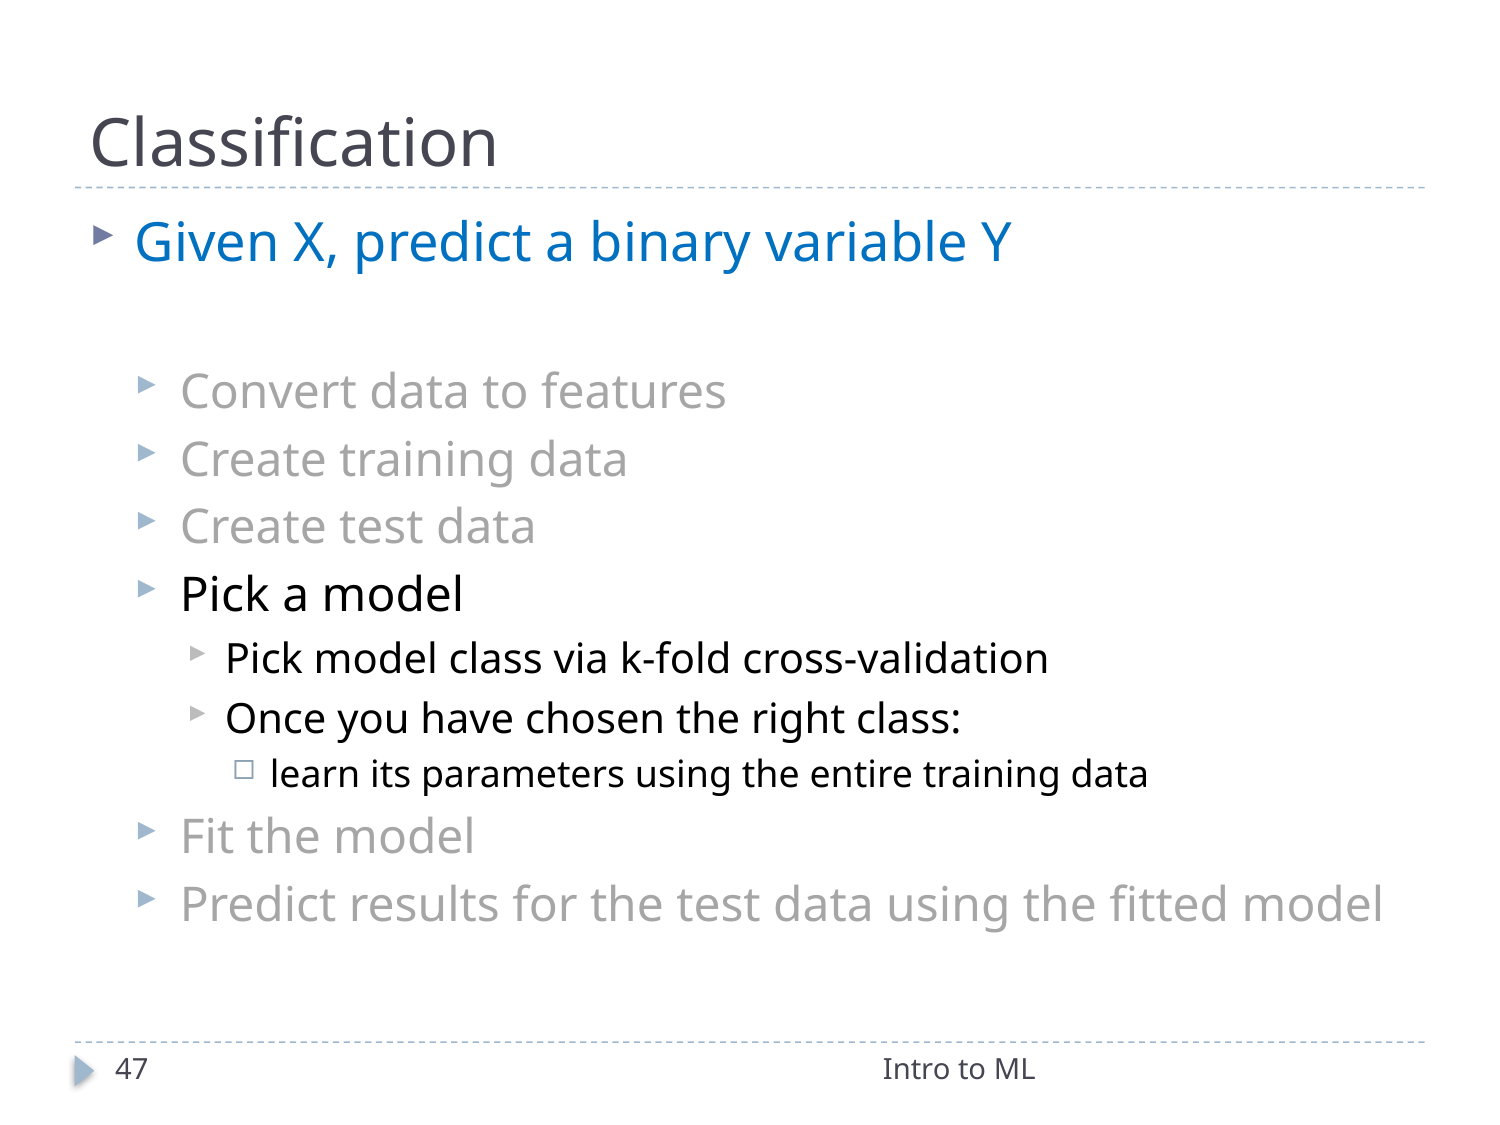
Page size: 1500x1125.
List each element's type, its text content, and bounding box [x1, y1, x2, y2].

slide_number 47 [100, 1042, 426, 1103]
title Classification [75, 24, 1425, 188]
list Given X, predict a binary variable Y Convert data to features Create training data Create test data Pick a model Pick model class via k-fold cross-validation Once you have chosen the right class: learn its parameters using the entire training data Fit the model Predict results for the test data using the fitted model [75, 200, 1425, 1010]
footer Intro to ML [475, 1042, 1051, 1103]
